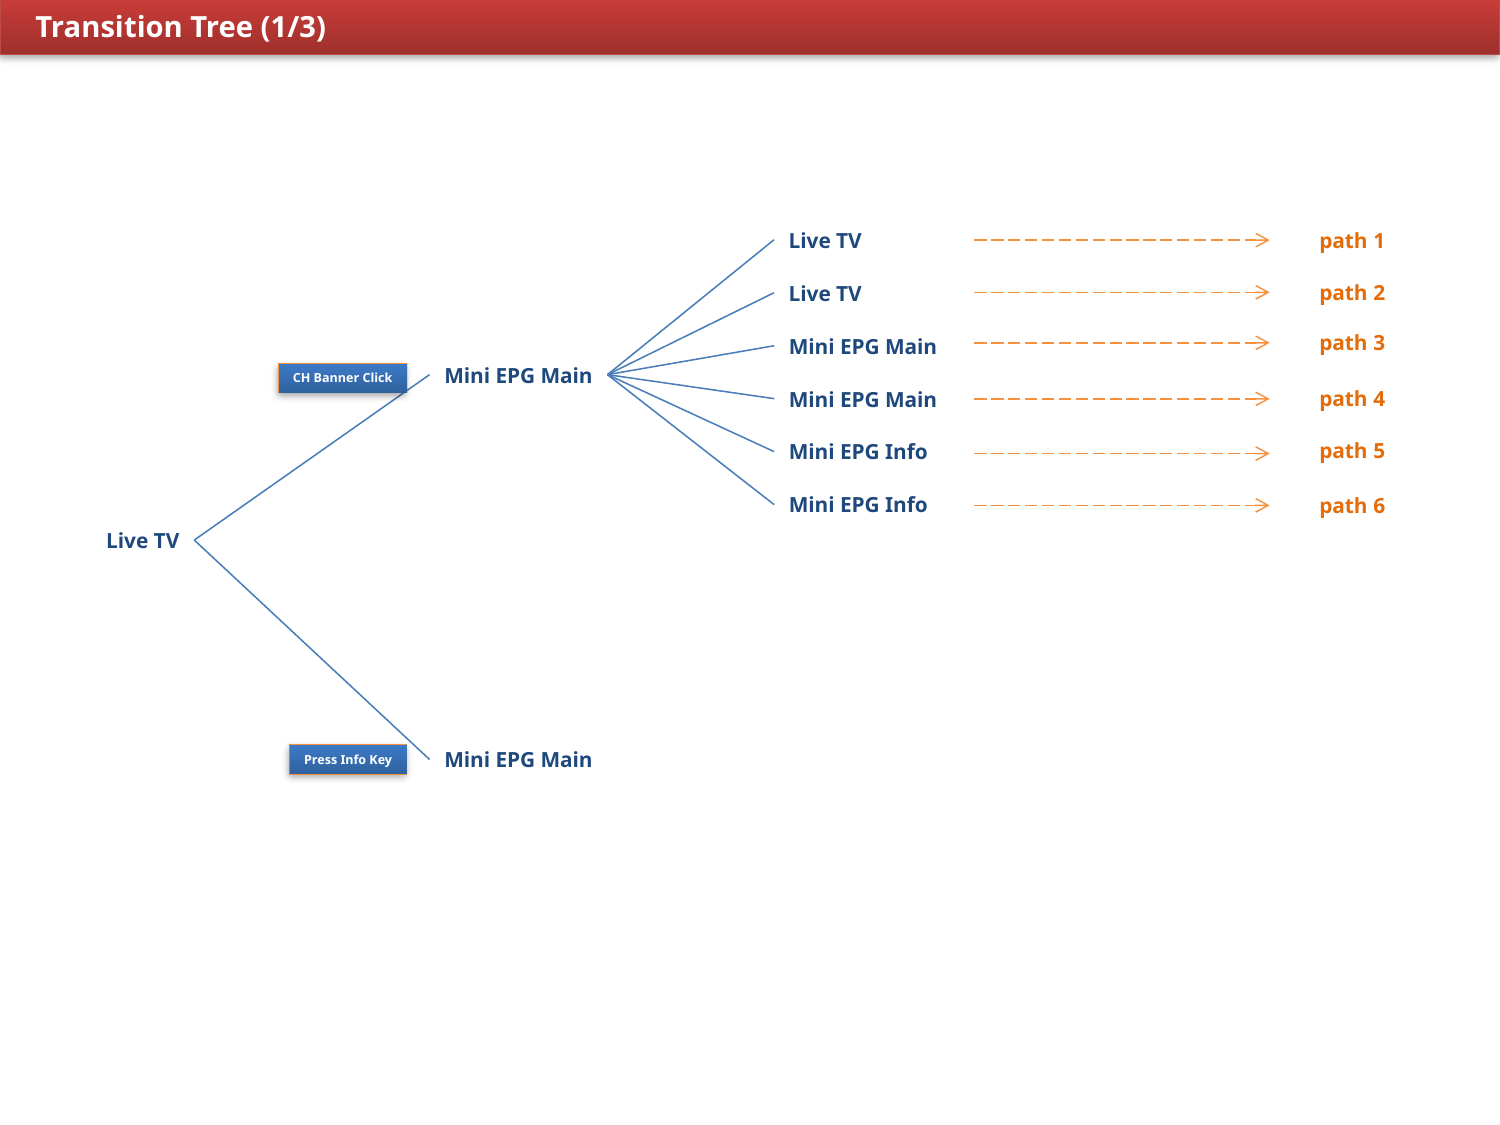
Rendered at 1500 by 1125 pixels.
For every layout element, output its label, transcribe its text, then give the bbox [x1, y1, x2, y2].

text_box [607, 239, 774, 292]
text_box path 6 [1304, 485, 1400, 525]
text_box Live TV [778, 272, 877, 313]
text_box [607, 292, 774, 345]
text_box Mini EPG Main [779, 325, 953, 366]
text_box Mini EPG Info [778, 431, 943, 472]
text_box Transition Tree (1/3) [20, 1, 342, 51]
text_box Mini EPG Main [429, 739, 608, 780]
text_box path 3 [1304, 322, 1400, 363]
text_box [607, 345, 774, 374]
text_box Mini EPG Main [429, 354, 601, 395]
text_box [194, 374, 430, 539]
text_box path 5 [1304, 430, 1400, 471]
text_box CH Banner Click [278, 363, 408, 373]
text_box Press Info Key [289, 769, 407, 775]
text_box Mini EPG Info [774, 484, 943, 525]
text_box Live TV [91, 520, 189, 560]
text_box Mini EPG Main [779, 378, 953, 419]
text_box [194, 540, 430, 761]
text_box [607, 374, 774, 506]
text_box path 1 [1304, 219, 1400, 260]
text_box [0, 0, 1500, 55]
text_box Live TV [773, 219, 877, 260]
text_box path 2 [1304, 271, 1400, 312]
text_box path 4 [1304, 378, 1400, 419]
